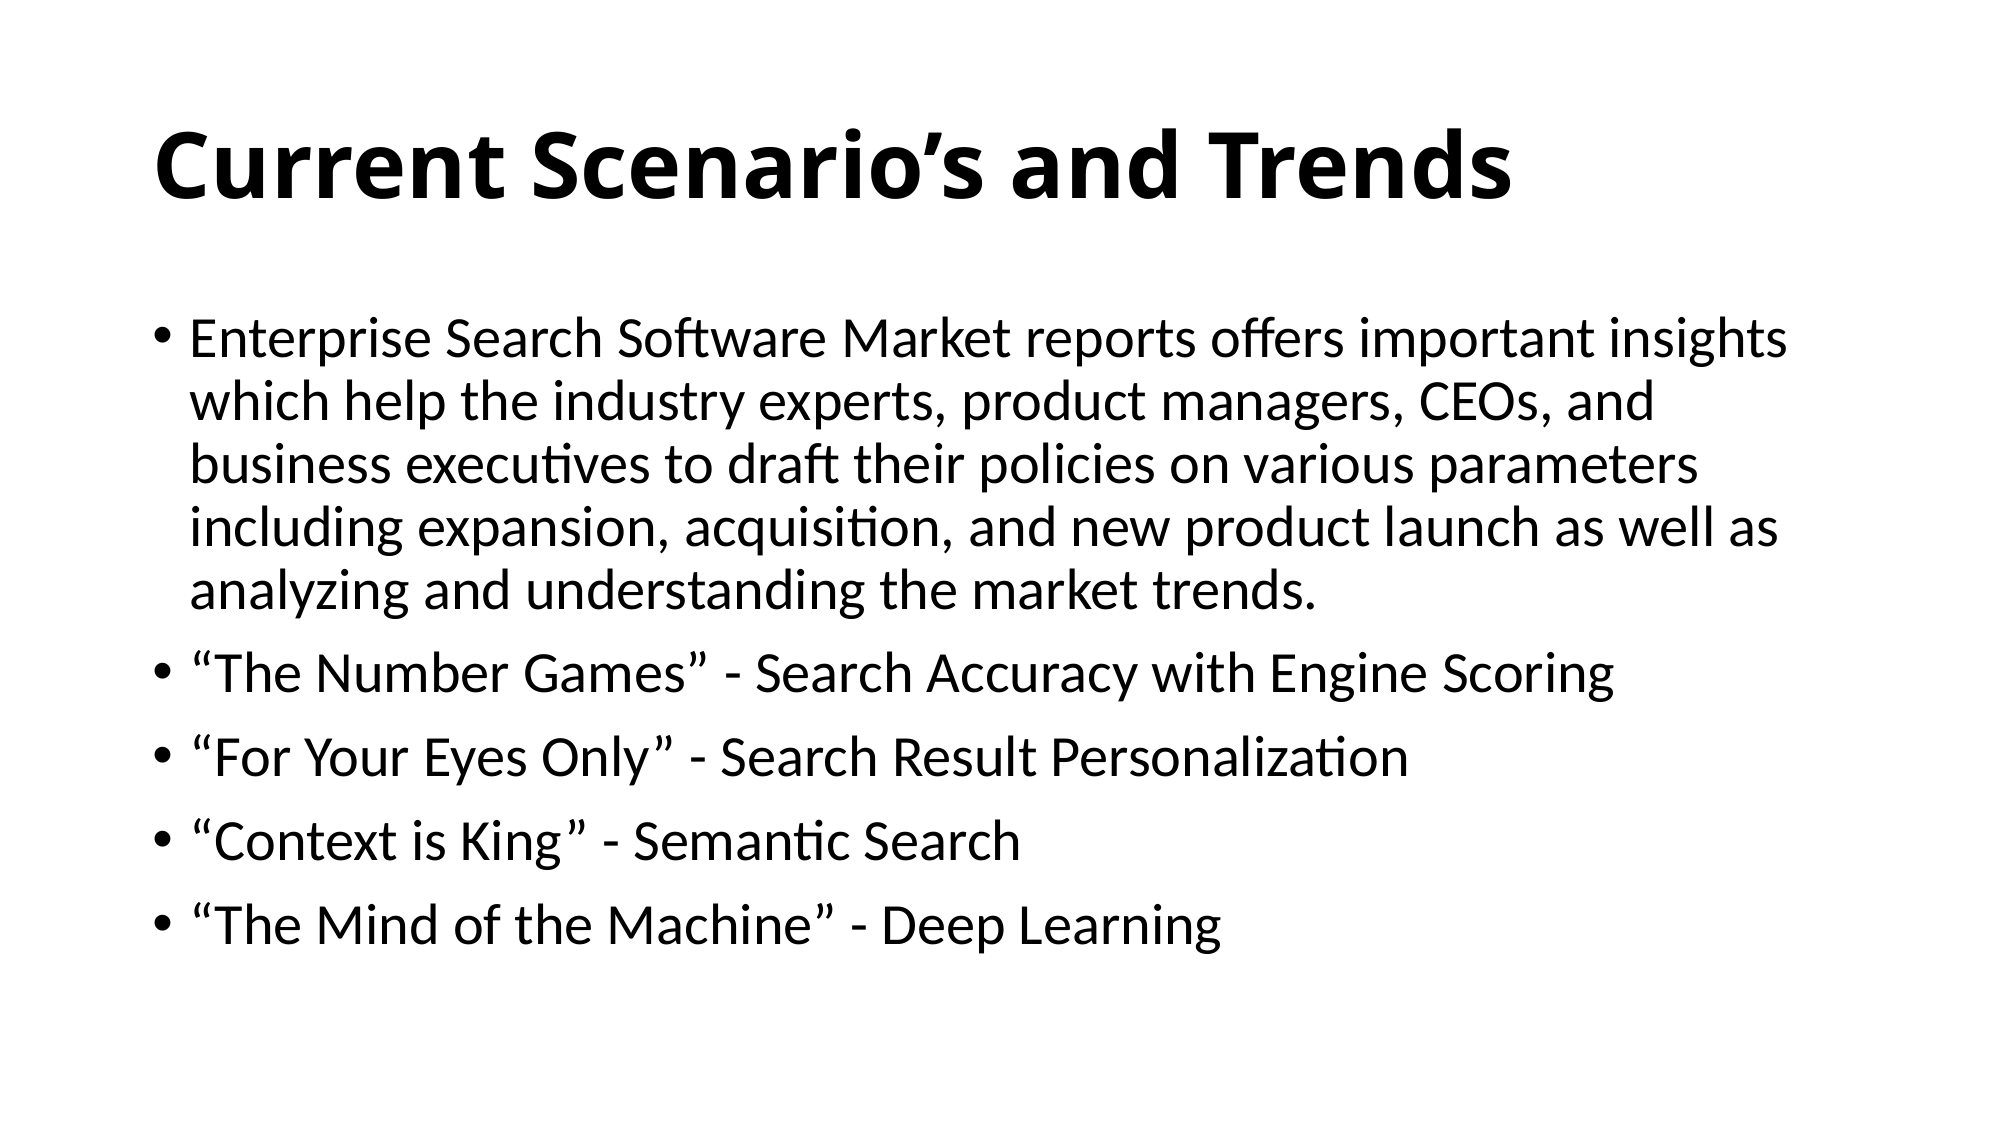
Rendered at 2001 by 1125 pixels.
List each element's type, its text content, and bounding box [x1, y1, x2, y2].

list Enterprise Search Software Market reports offers important insights which help the industry experts, product managers, CEOs, and business executives to draft their policies on various parameters including expansion, acquisition, and new product launch as well as analyzing and understanding the market trends. “The Number Games” - Search Accuracy with Engine Scoring “For Your Eyes Only” - Search Result Personalization “Context is King” - Semantic Search “The Mind of the Machine” - Deep Learning [137, 299, 1863, 1014]
title Current Scenario’s and Trends [137, 59, 1863, 278]
